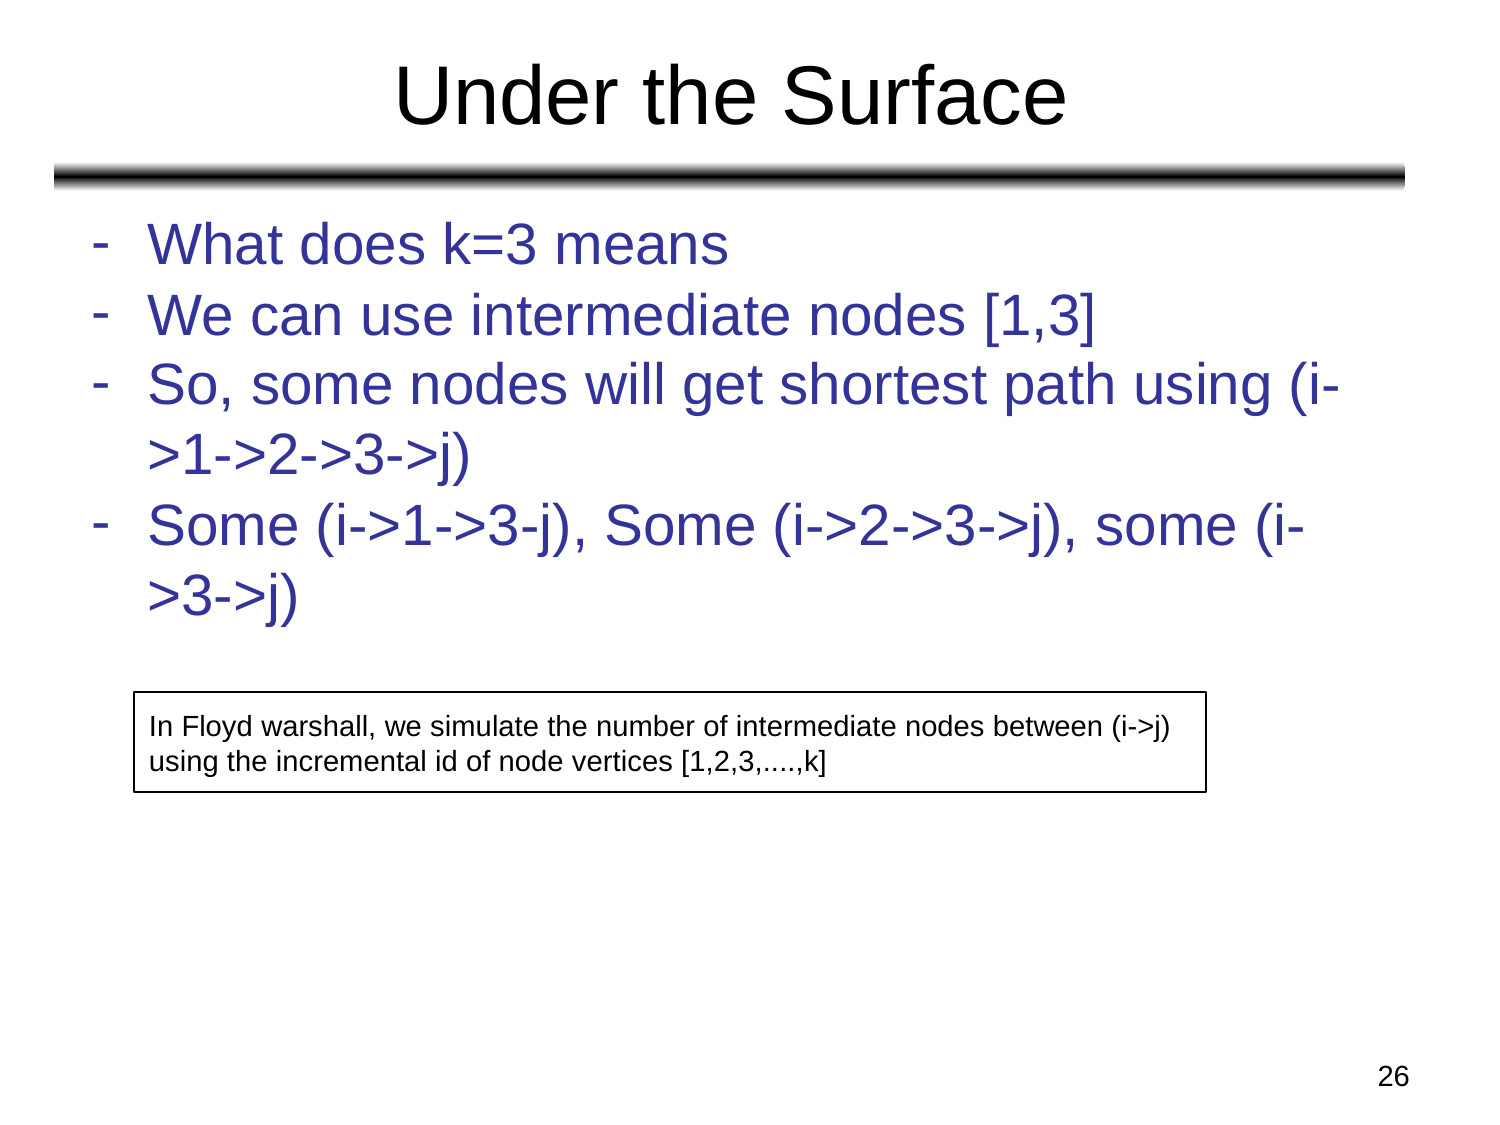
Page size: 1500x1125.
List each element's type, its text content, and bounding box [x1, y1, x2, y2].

title Under the Surface [55, 16, 1406, 166]
list What does k=3 means We can use intermediate nodes [1,3] So, some nodes will get shortest path using (i->1->2->3->j) Some (i->1->3-j), Some (i->2->3->j), some (i->3->j) [57, 199, 1408, 1032]
slide_number ‹#› [1074, 1049, 1425, 1103]
text_box In Floyd warshall, we simulate the number of intermediate nodes between (i->j) using the incremental id of node vertices [1,2,3,....,k] [134, 692, 1207, 792]
